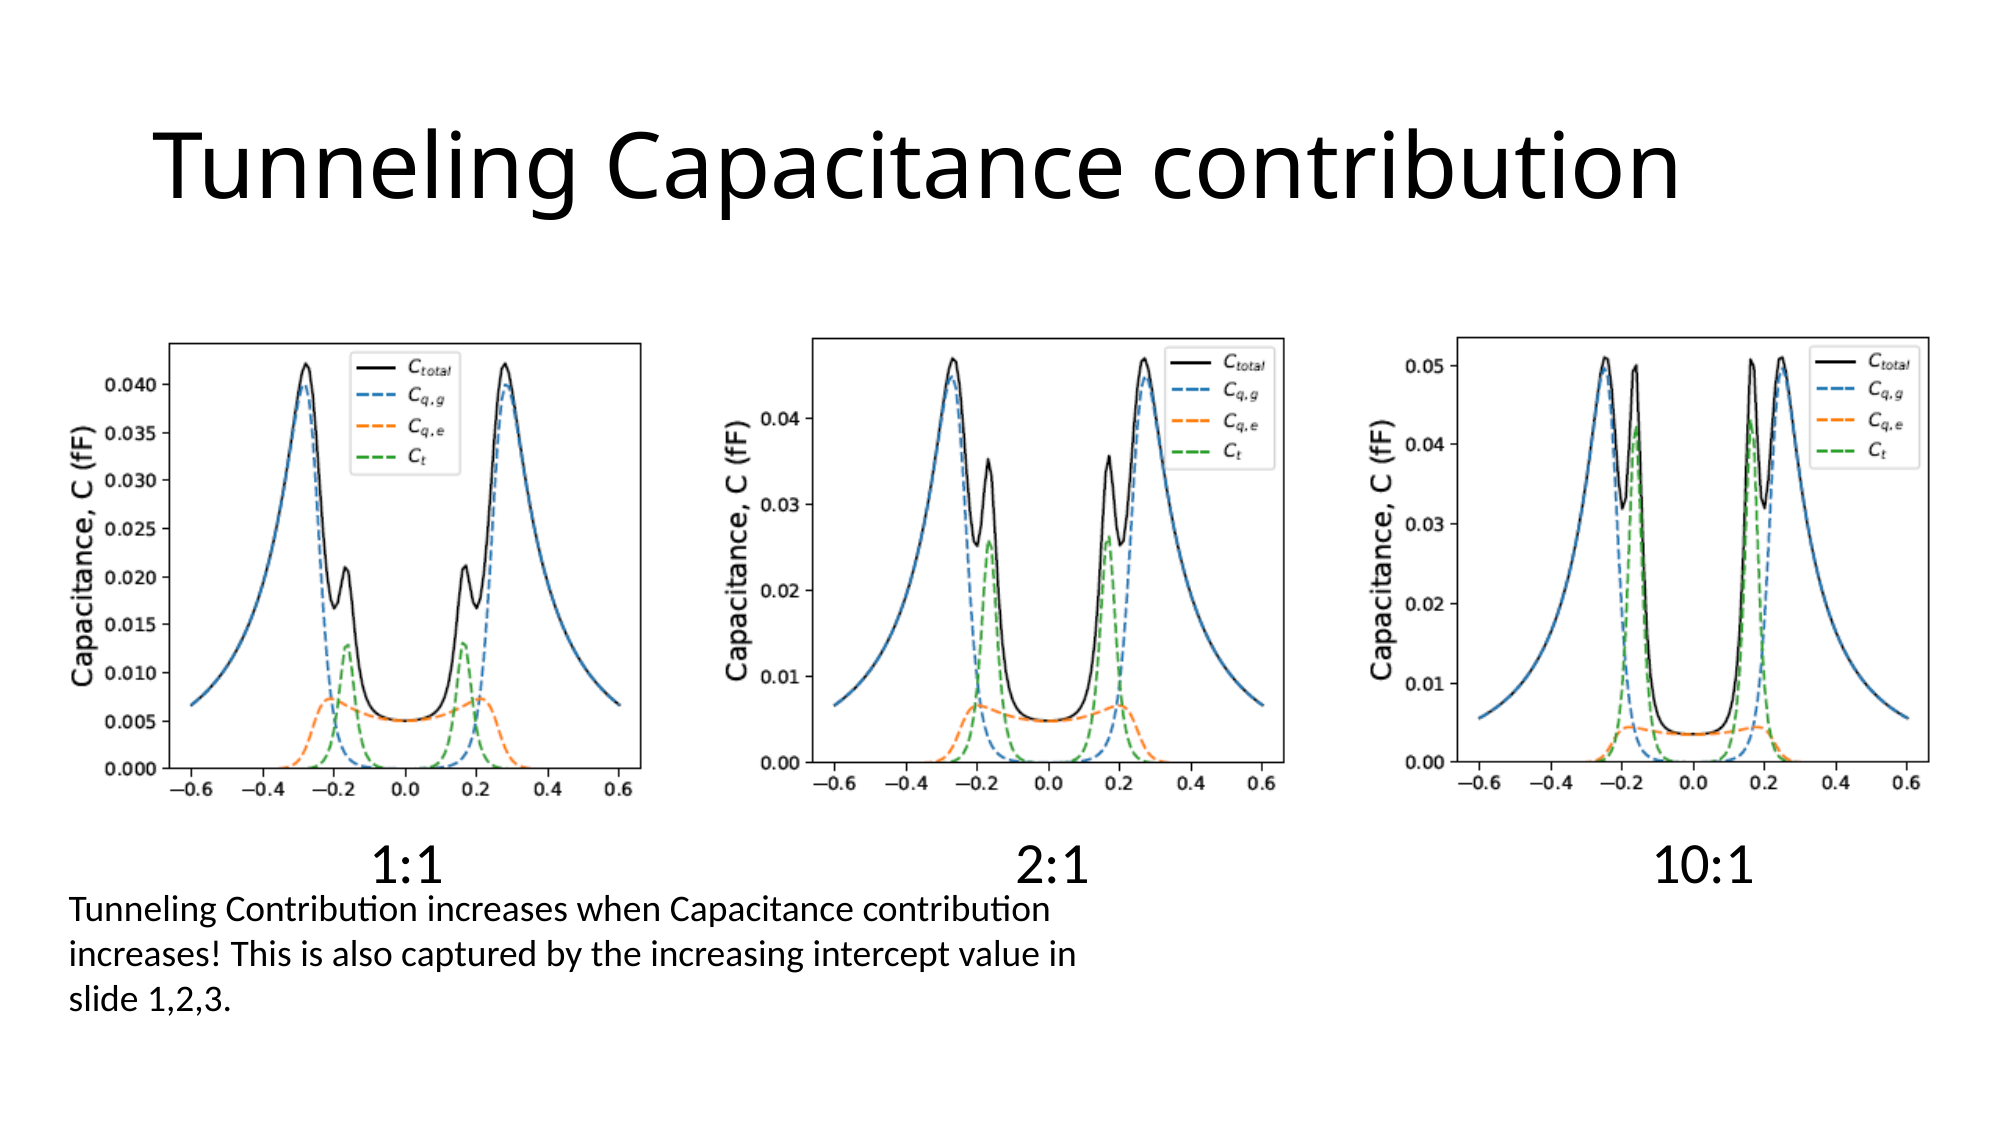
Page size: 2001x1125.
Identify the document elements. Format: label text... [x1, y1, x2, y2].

title Tunneling Capacitance contribution [137, 59, 1863, 278]
text_box 10:1 [1629, 818, 1777, 903]
text_box Tunneling Contribution increases when Capacitance contribution increases! This is also captured by the increasing intercept value in slide 1,2,3. [53, 876, 1098, 1027]
text_box 1:1 [340, 818, 473, 876]
picture [712, 313, 1299, 812]
picture [53, 318, 659, 807]
picture [1352, 323, 1947, 802]
text_box 2:1 [986, 818, 1119, 903]
